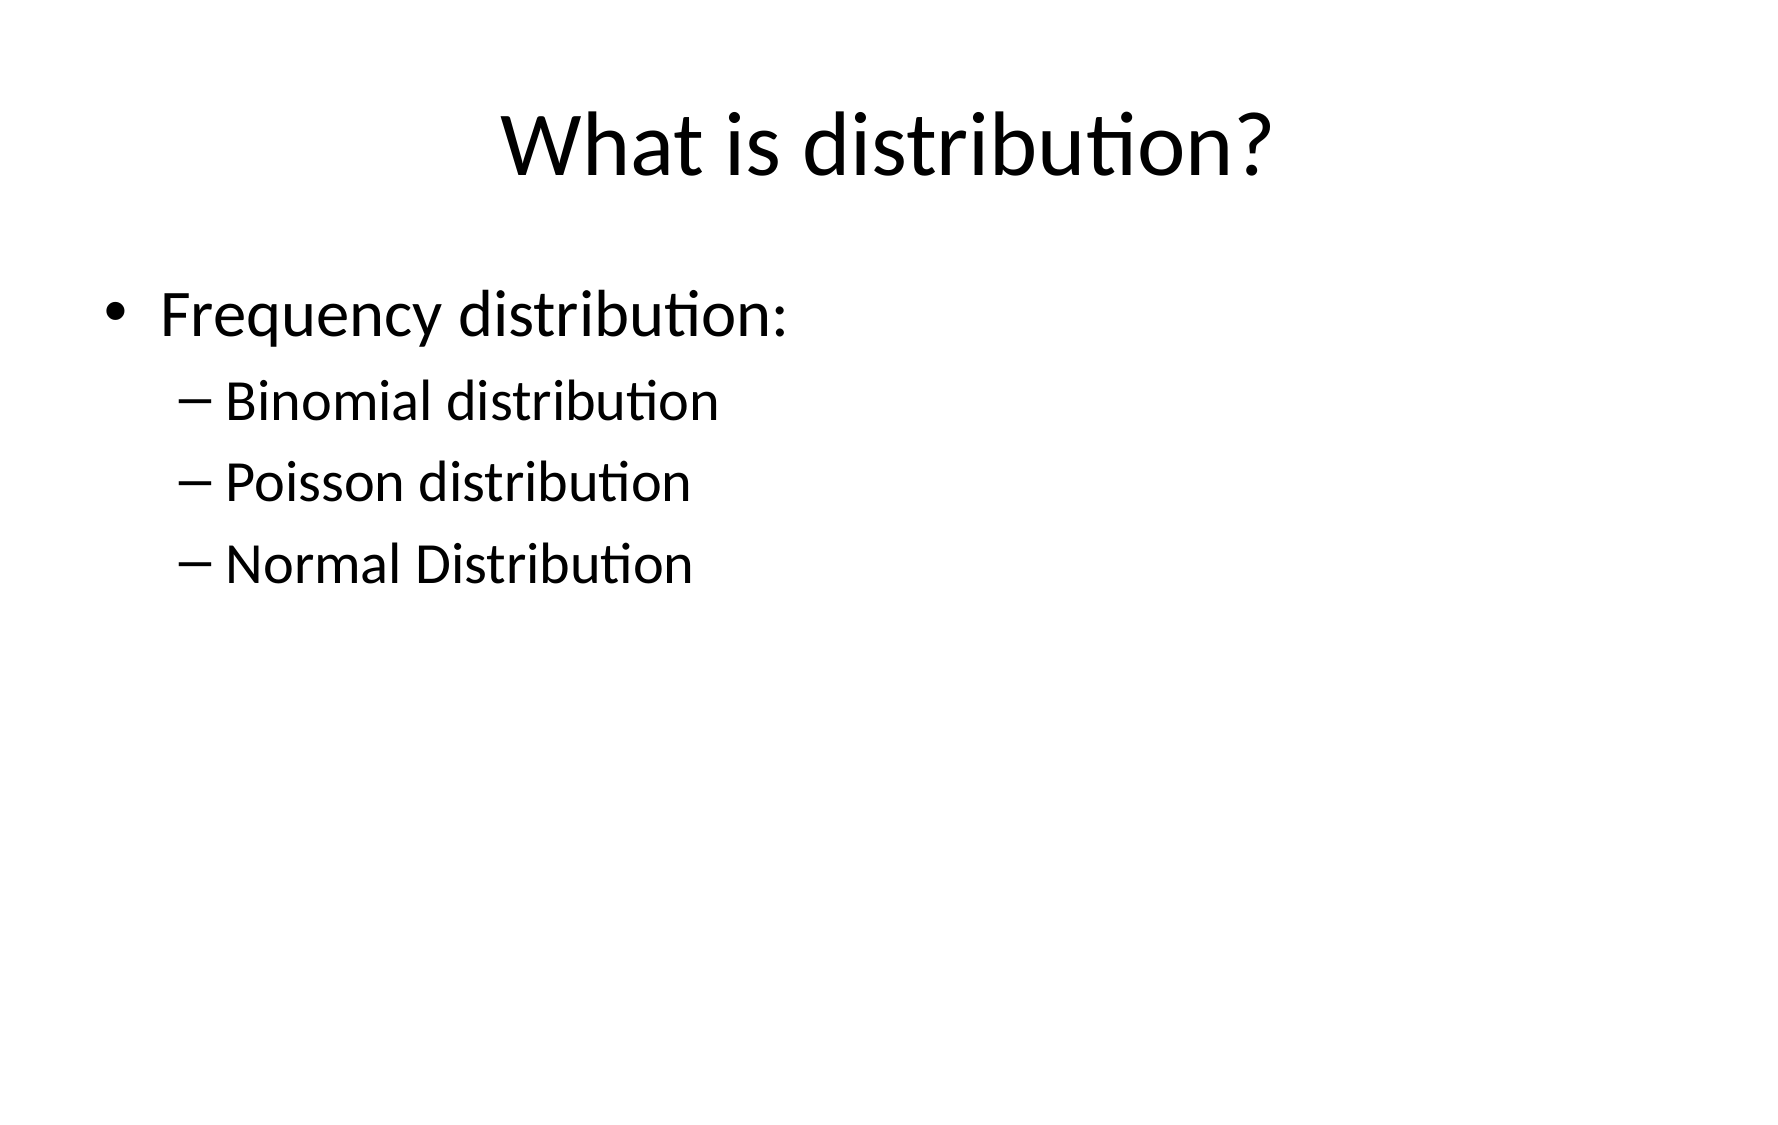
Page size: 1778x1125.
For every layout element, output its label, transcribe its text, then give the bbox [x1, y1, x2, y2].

title What is distribution? [88, 45, 1689, 233]
list Frequency distribution: Binomial distribution Poisson distribution Normal Distribution [88, 262, 1689, 1005]
